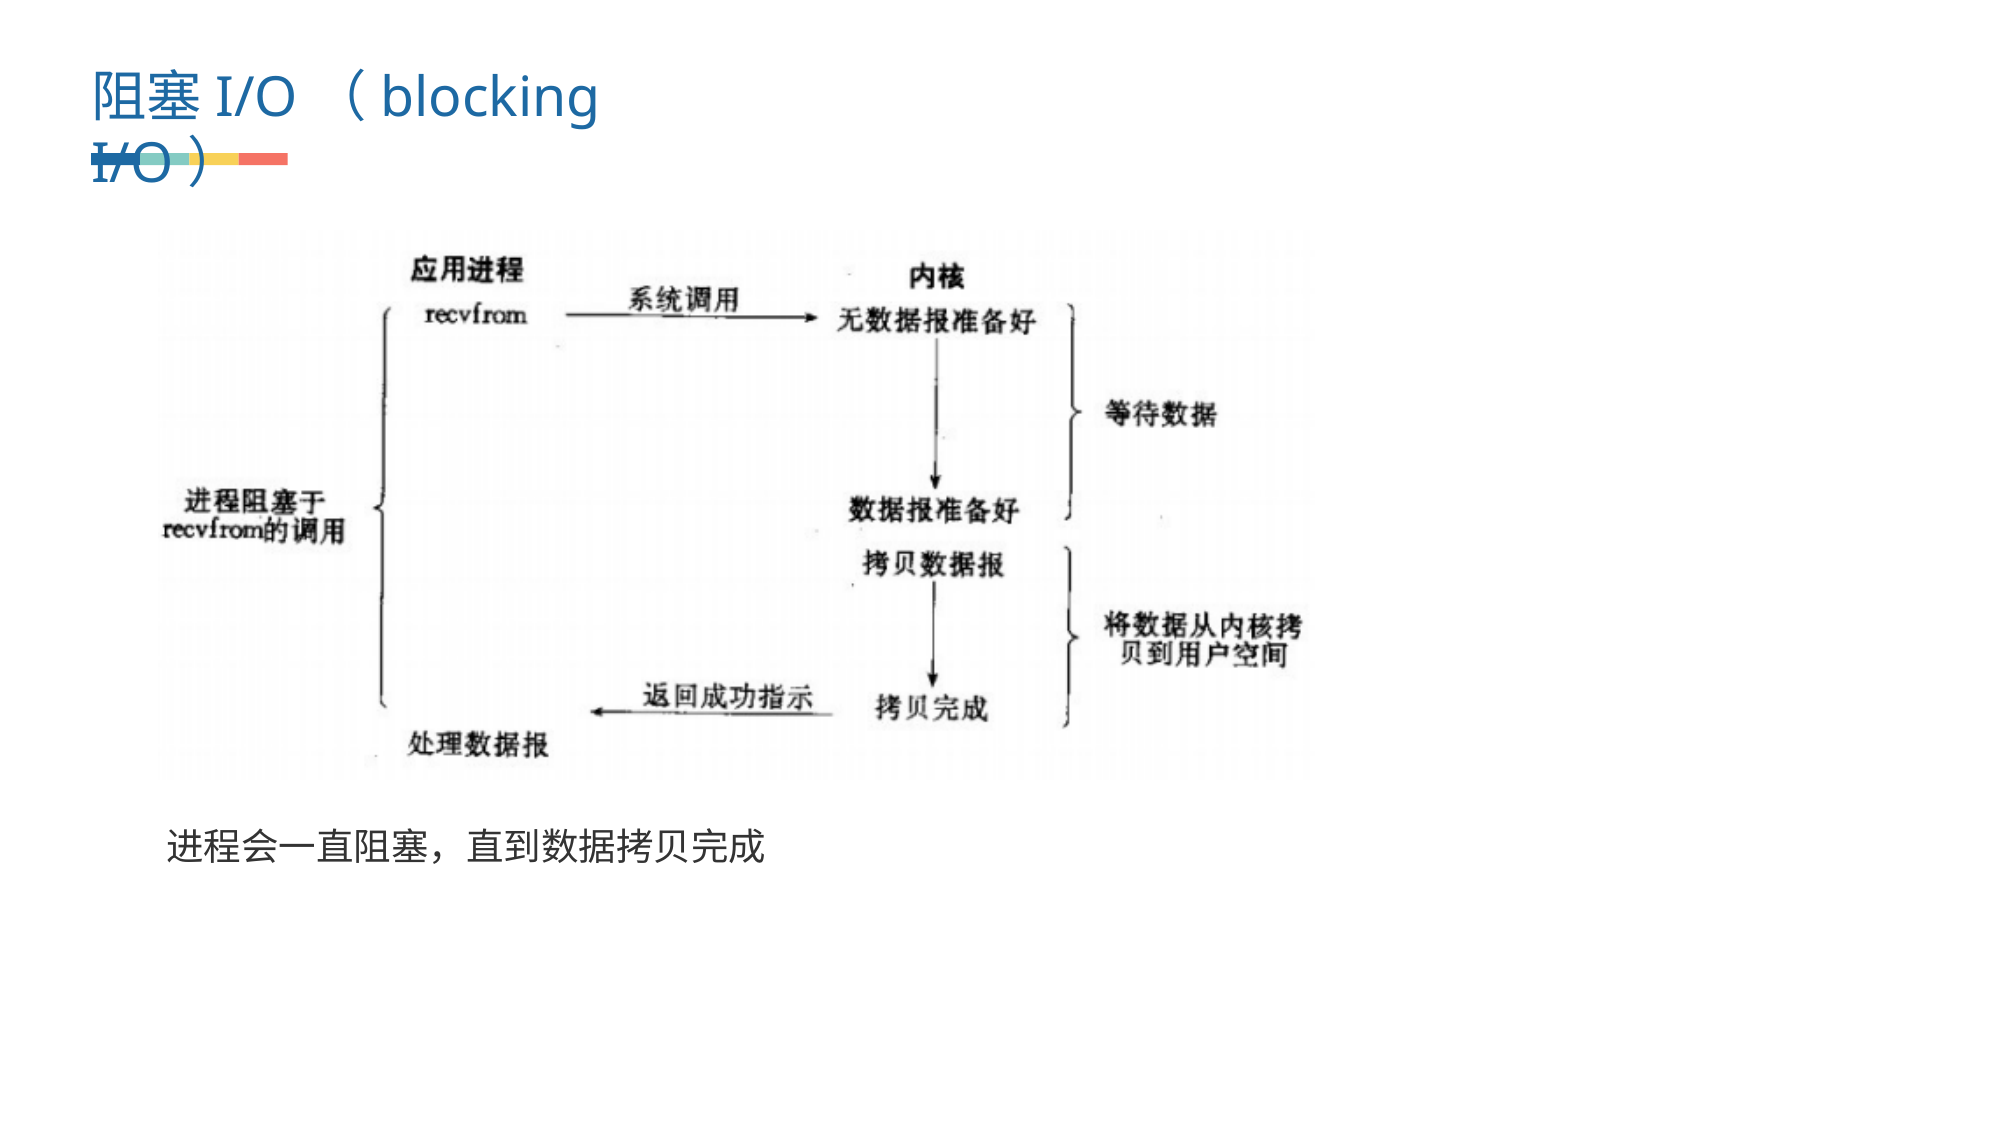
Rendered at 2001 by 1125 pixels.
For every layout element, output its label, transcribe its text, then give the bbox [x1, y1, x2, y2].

text_box 阻塞I/O（blocking I/O） [91, 60, 699, 194]
picture [158, 229, 1329, 780]
text_box 进程会一直阻塞，直到数据拷贝完成 [151, 815, 782, 876]
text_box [90, 152, 288, 166]
